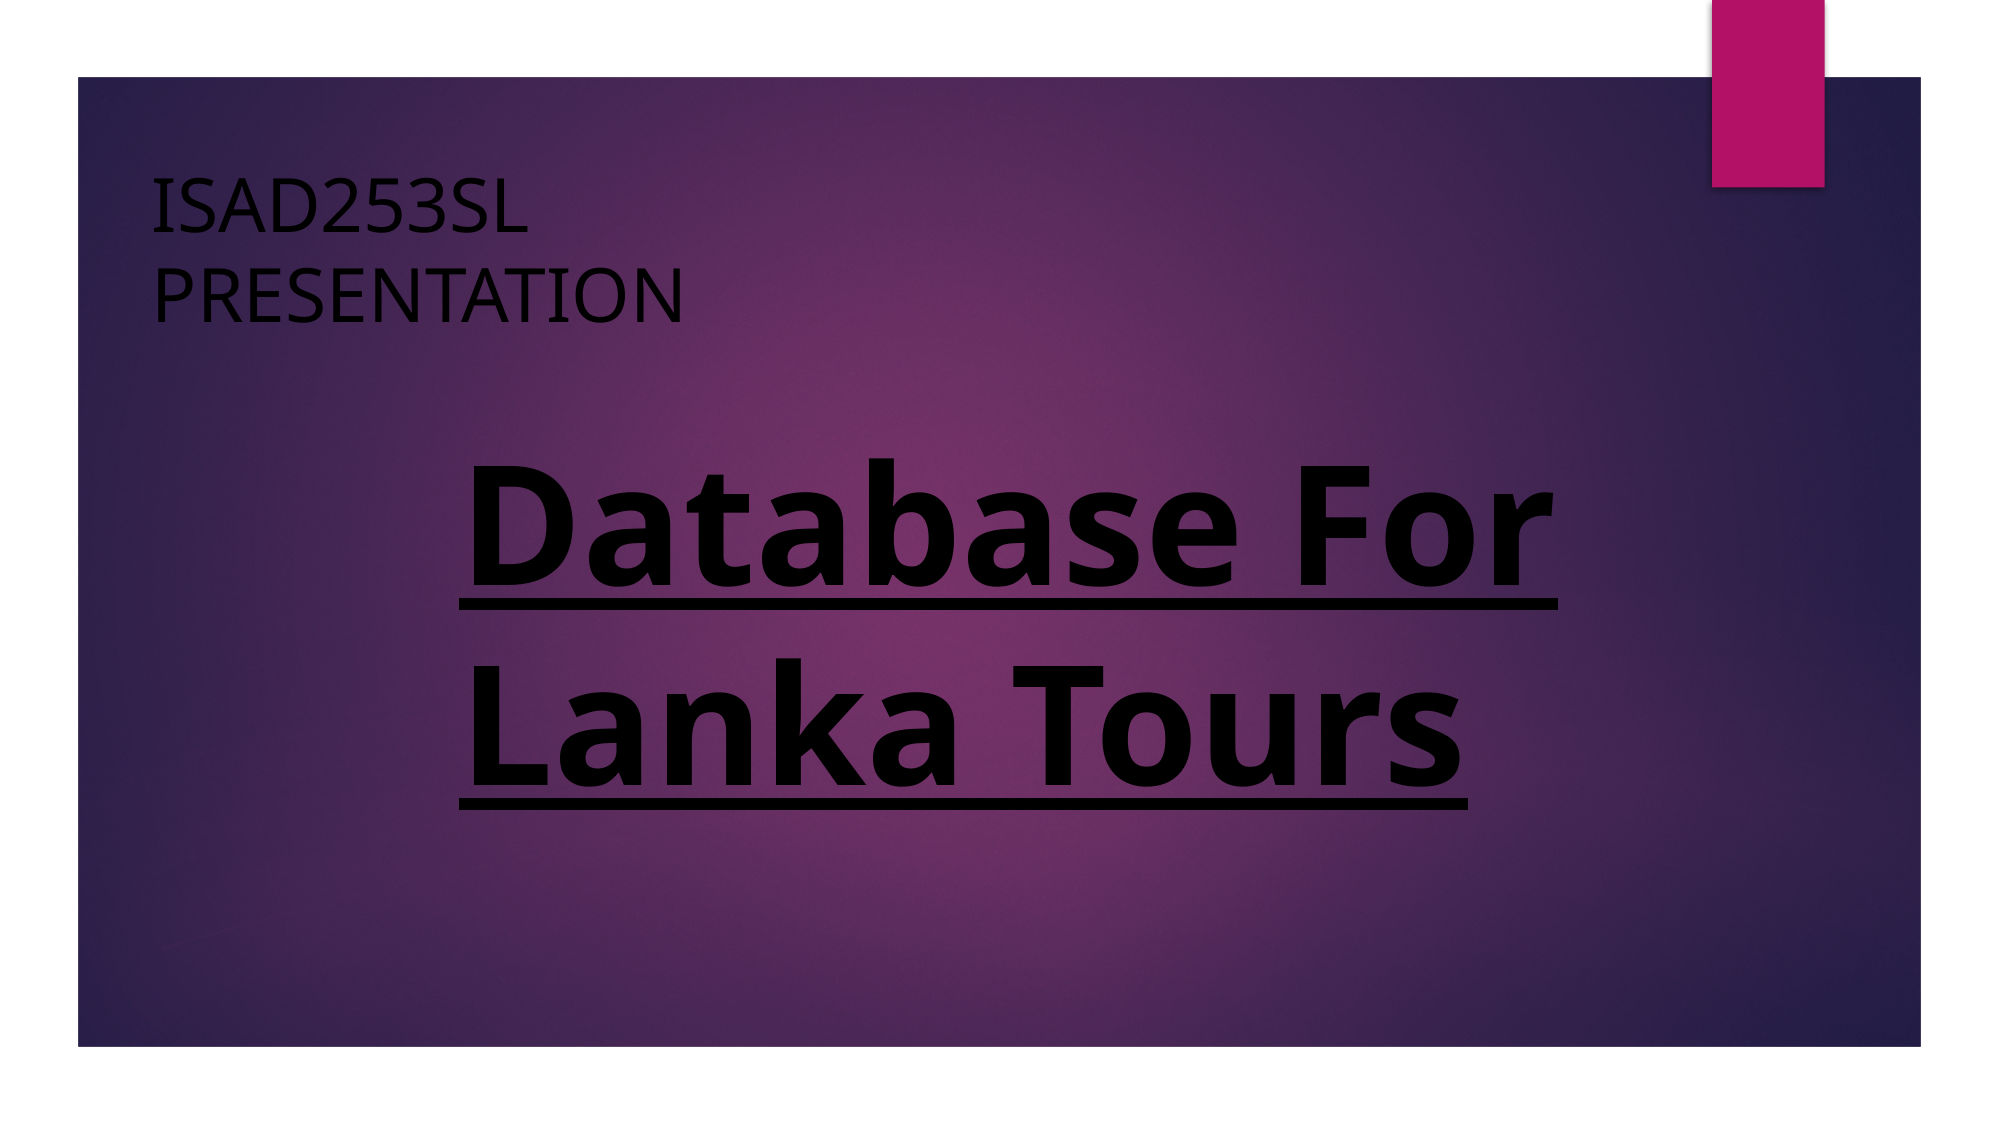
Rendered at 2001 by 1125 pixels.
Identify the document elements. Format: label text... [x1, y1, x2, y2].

text_box Database For Lanka Tours [444, 411, 1728, 827]
text_box ISAD253SL PRESENTATION [136, 149, 753, 345]
